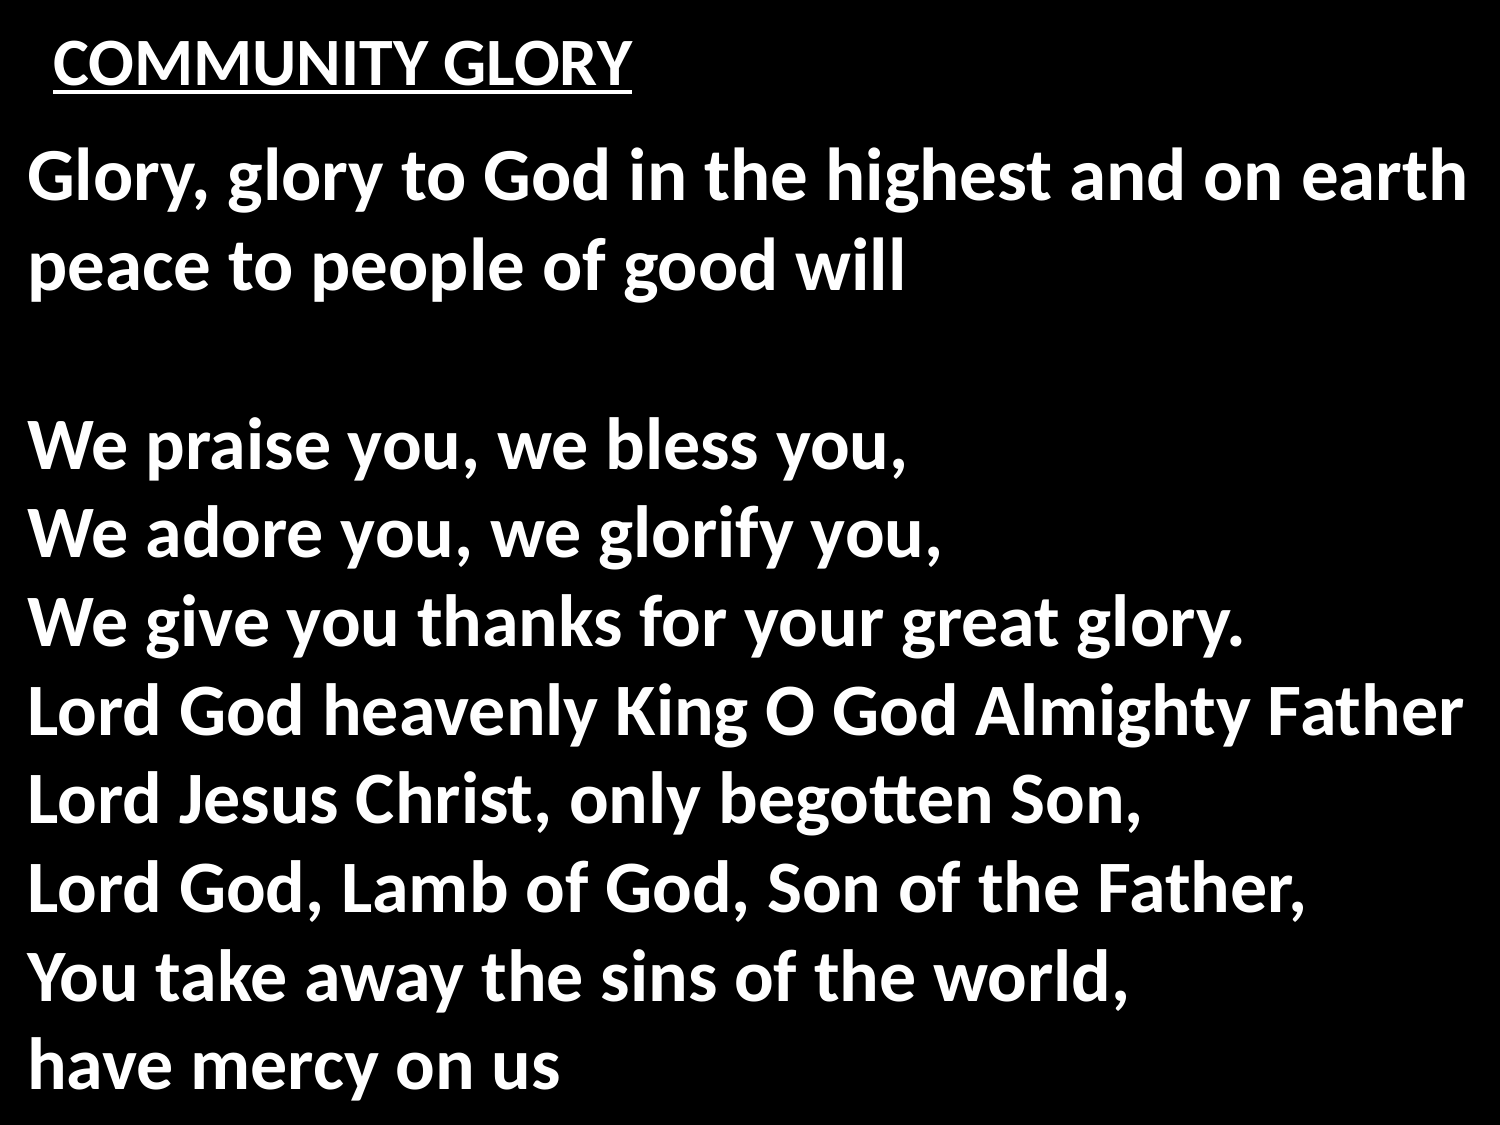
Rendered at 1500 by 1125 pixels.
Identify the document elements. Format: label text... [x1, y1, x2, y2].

title COMMUNITY GLORY [10, 0, 1490, 117]
list Glory, glory to God in the highest and on earth peace to people of good will We praise you, we bless you, We adore you, we glorify you, We give you thanks for your great glory. Lord God heavenly King O God Almighty Father Lord Jesus Christ, only begotten Son, Lord God, Lamb of God, Son of the Father, You take away the sins of the world, have mercy on us [8, 125, 1489, 1116]
